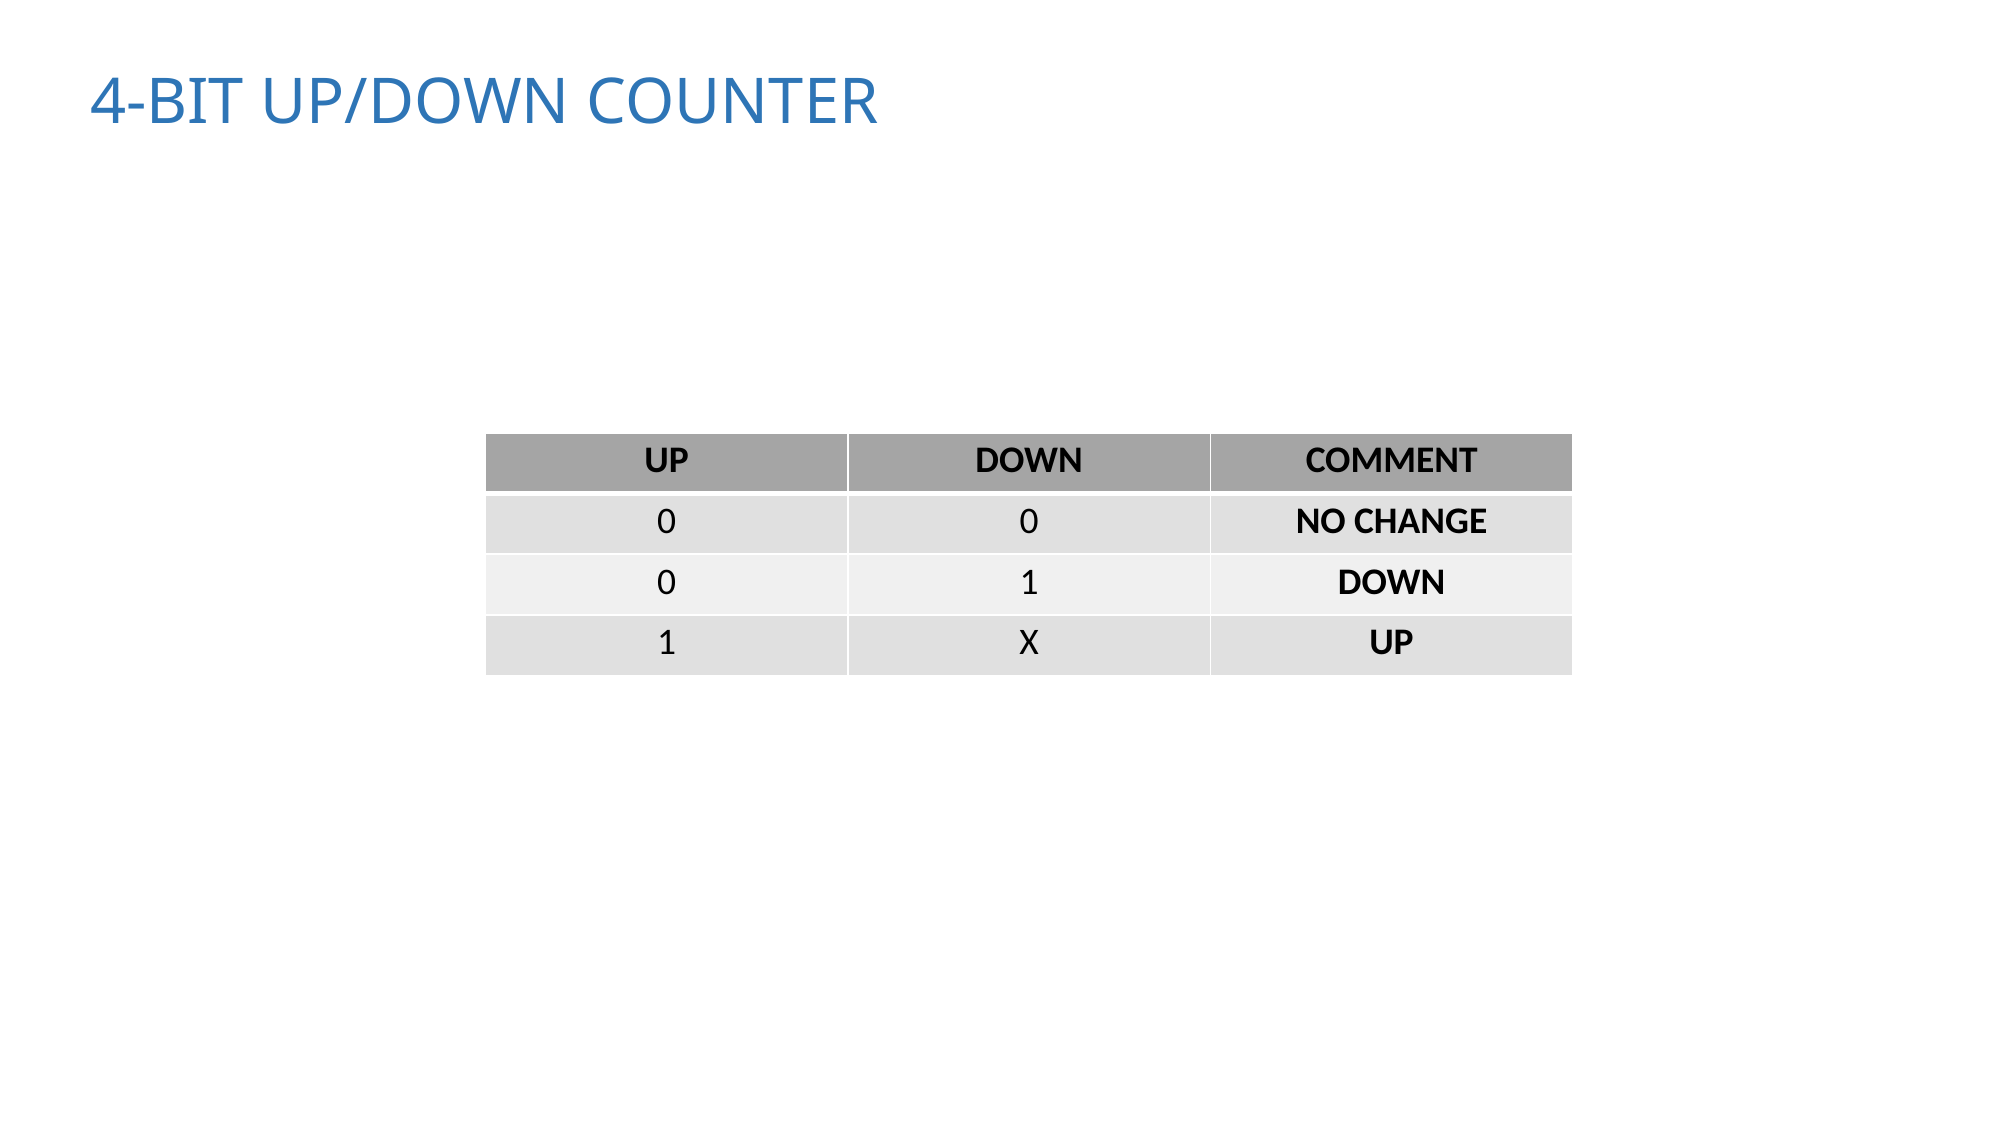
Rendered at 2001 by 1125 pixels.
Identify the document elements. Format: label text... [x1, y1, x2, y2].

table_cell DOWN [1211, 555, 1572, 614]
table_cell 0 [486, 555, 847, 614]
table_header DOWN [849, 434, 1210, 491]
table_cell UP [1211, 616, 1572, 675]
table_cell NO CHANGE [1211, 496, 1572, 553]
table_header UP [486, 434, 847, 491]
table_cell 0 [849, 496, 1210, 553]
title 4-BIT UP/DOWN COUNTER [75, 59, 1217, 223]
table_cell 1 [849, 555, 1210, 614]
table_cell 0 [486, 496, 847, 553]
table_header COMMENT [1211, 434, 1572, 491]
table_cell 1 [486, 616, 847, 675]
table_cell X [849, 616, 1210, 675]
